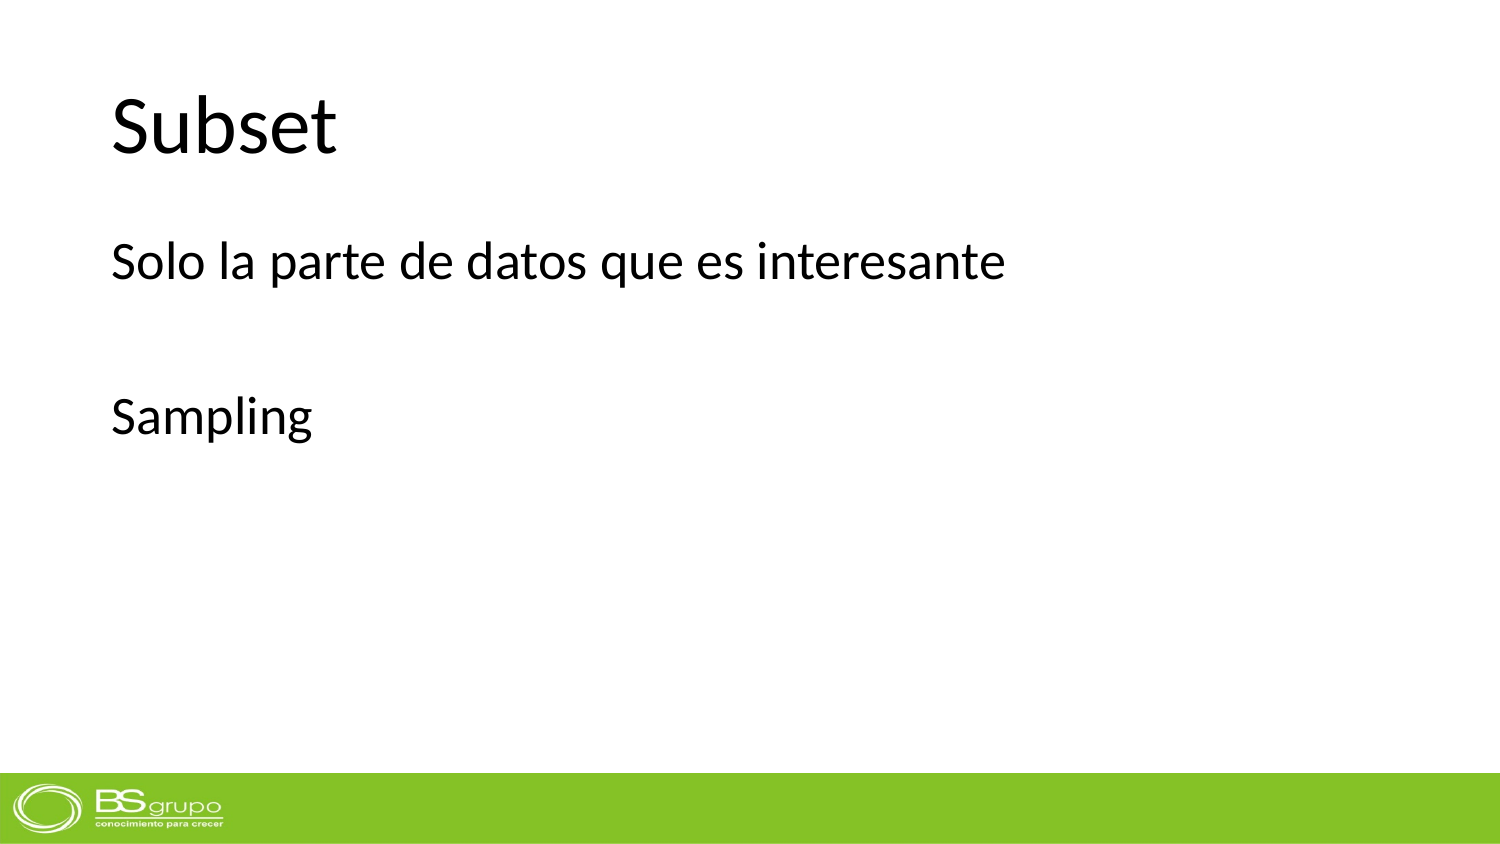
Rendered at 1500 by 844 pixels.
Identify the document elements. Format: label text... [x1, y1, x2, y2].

picture [0, 773, 1500, 844]
title Subset [103, 44, 1397, 208]
list Solo la parte de datos que es interesante Sampling [103, 224, 1397, 760]
